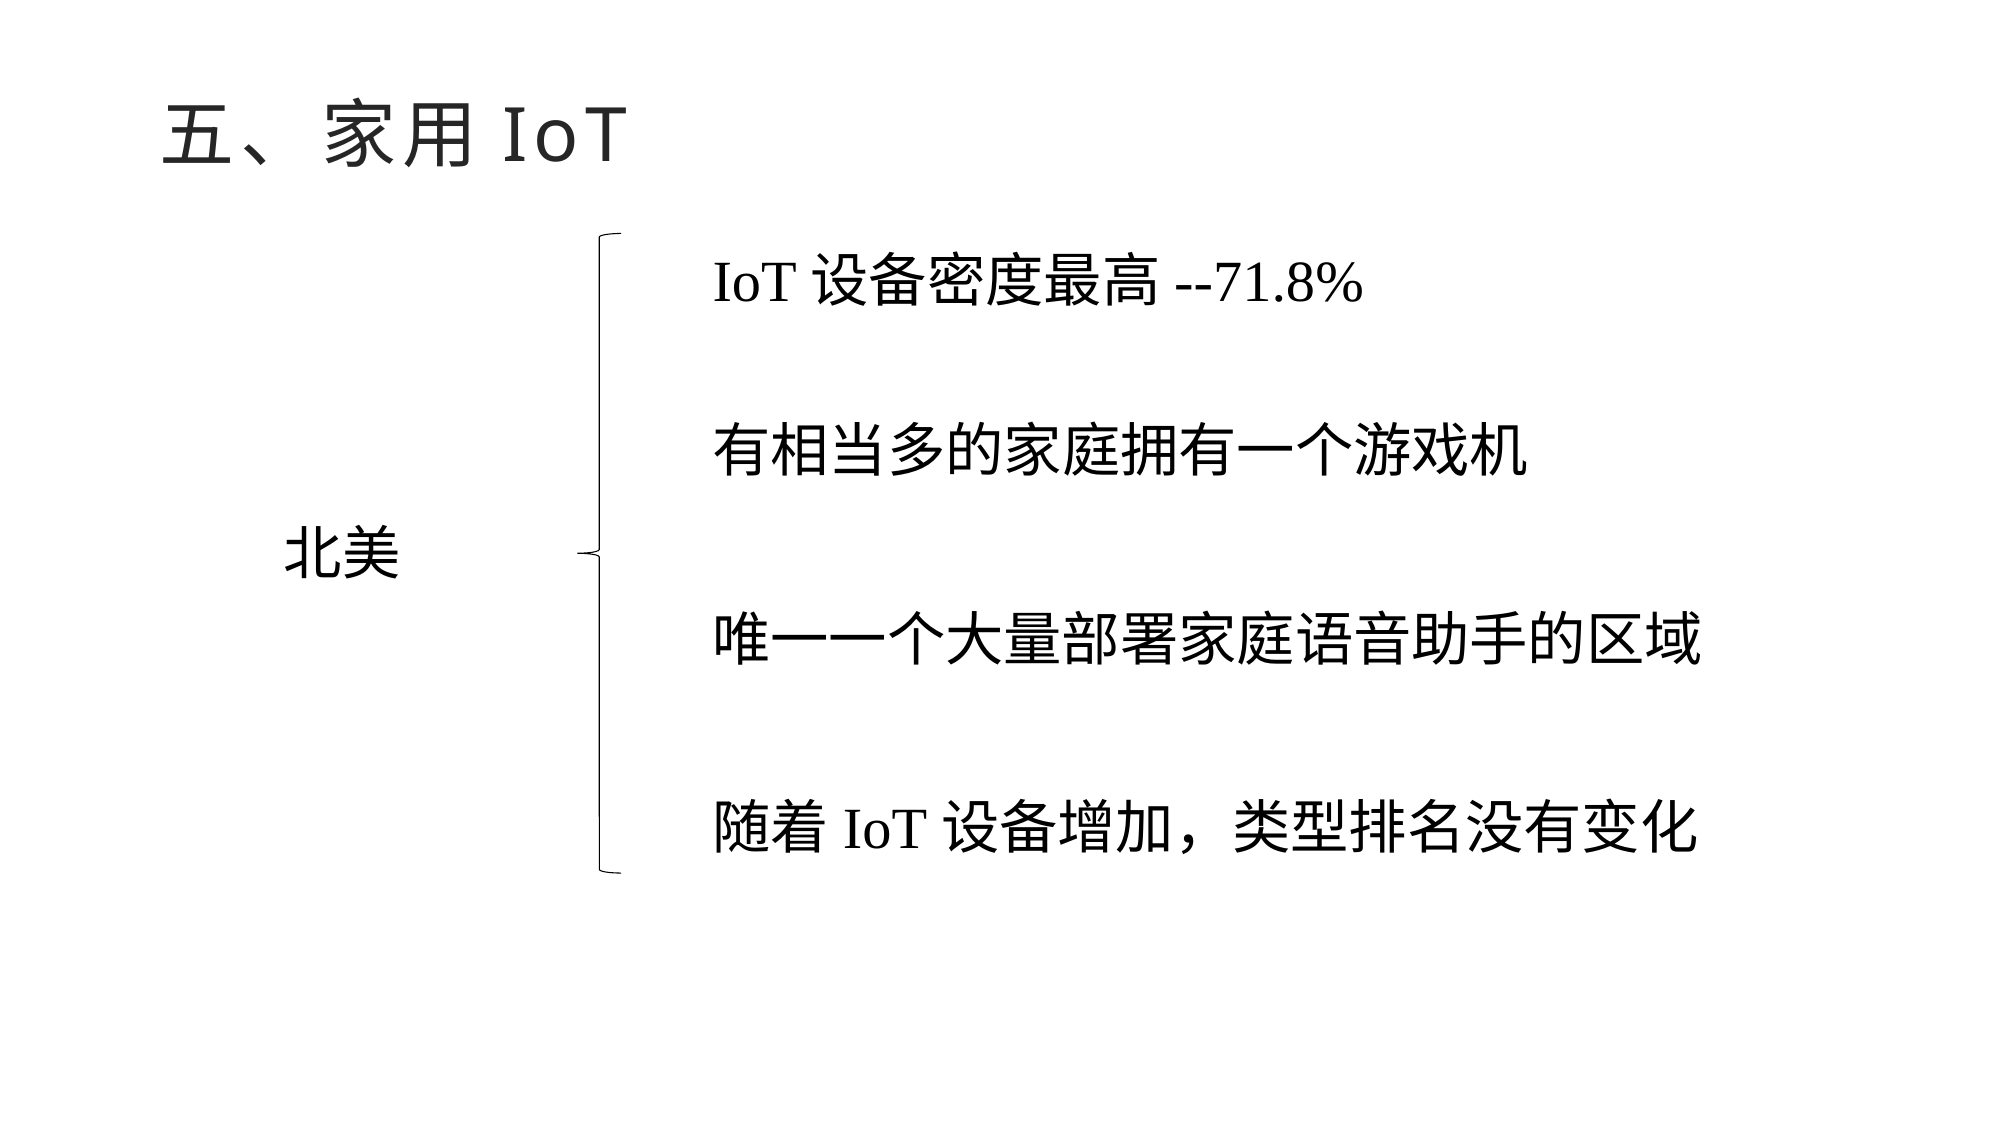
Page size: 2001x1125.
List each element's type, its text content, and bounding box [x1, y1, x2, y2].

text_box IoT设备密度最高--71.8% [653, 235, 1755, 320]
text_box 唯一一个大量部署家庭语音助手的区域 [653, 594, 1755, 680]
text_box 北美 [107, 508, 578, 594]
title 五、家用IoT [144, 74, 720, 190]
text_box [578, 232, 622, 874]
text_box 有相当多的家庭拥有一个游戏机 [653, 405, 1795, 491]
text_box 随着IoT设备增加，类型排名没有变化 [653, 783, 2000, 868]
